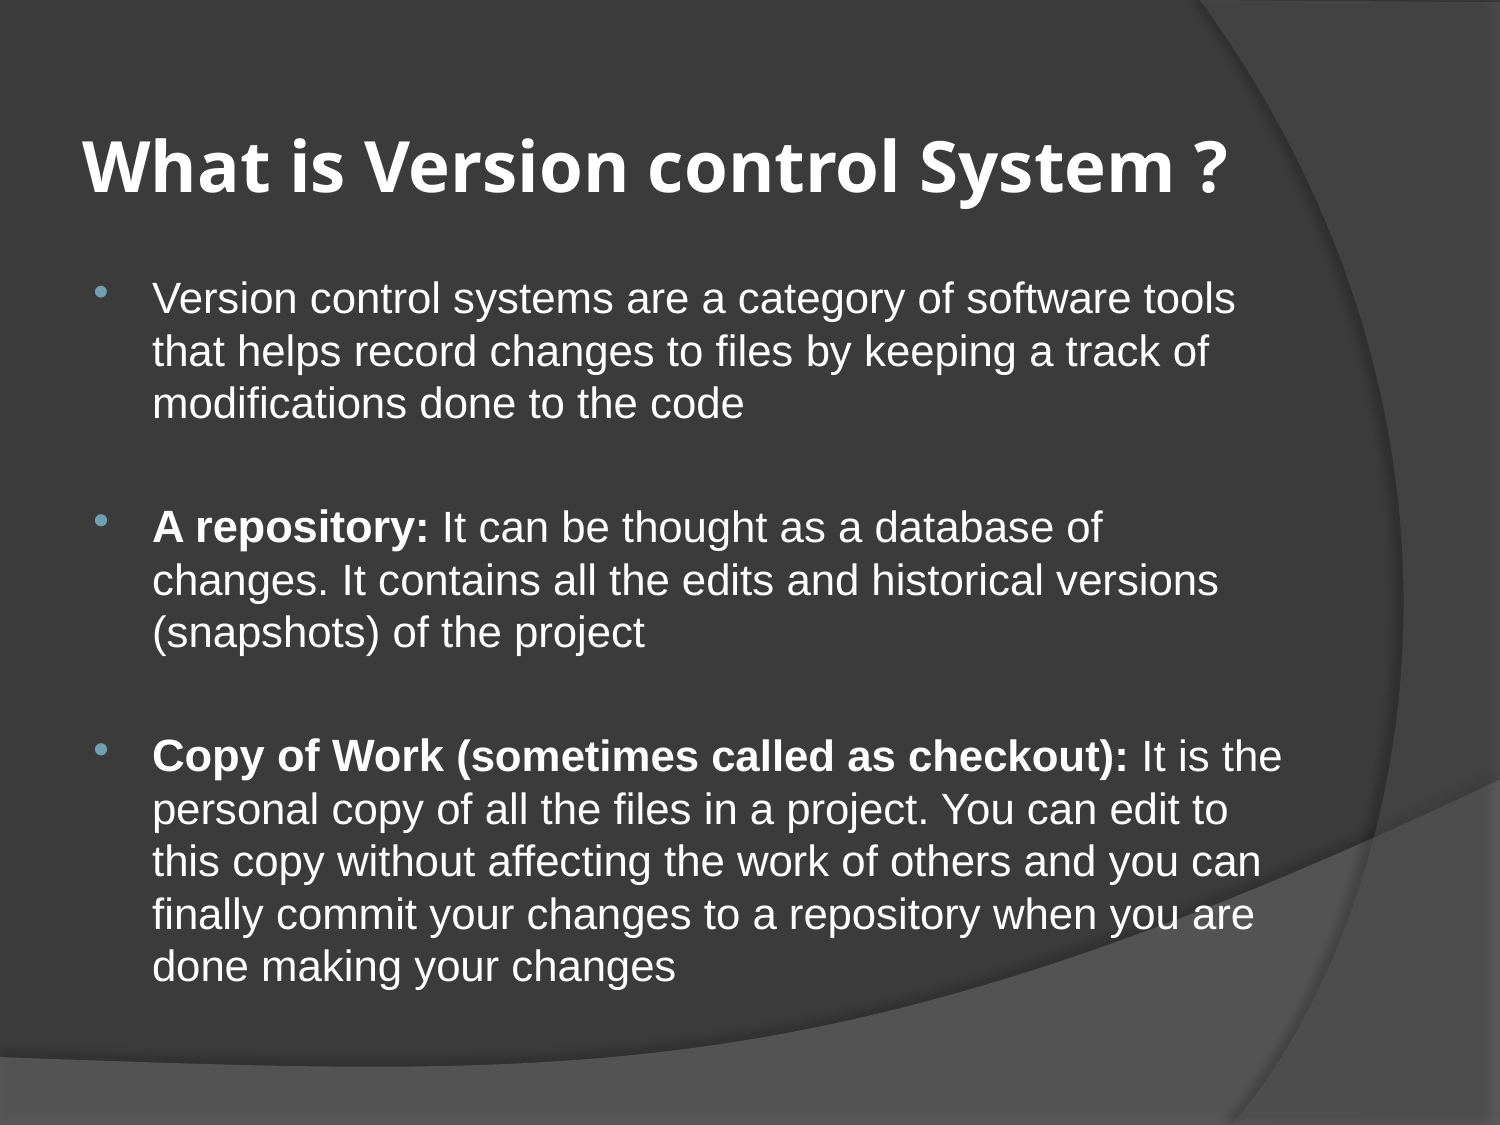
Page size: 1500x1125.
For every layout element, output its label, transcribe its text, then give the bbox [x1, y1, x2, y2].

title What is Version control System ? [75, 112, 1425, 300]
list Version control systems are a category of software tools that helps record changes to files by keeping a track of modifications done to the code A repository: It can be thought as a database of changes. It contains all the edits and historical versions (snapshots) of the project Copy of Work (sometimes called as checkout): It is the personal copy of all the files in a project. You can edit to this copy without affecting the work of others and you can finally commit your changes to a repository when you are done making your changes [75, 262, 1300, 1005]
